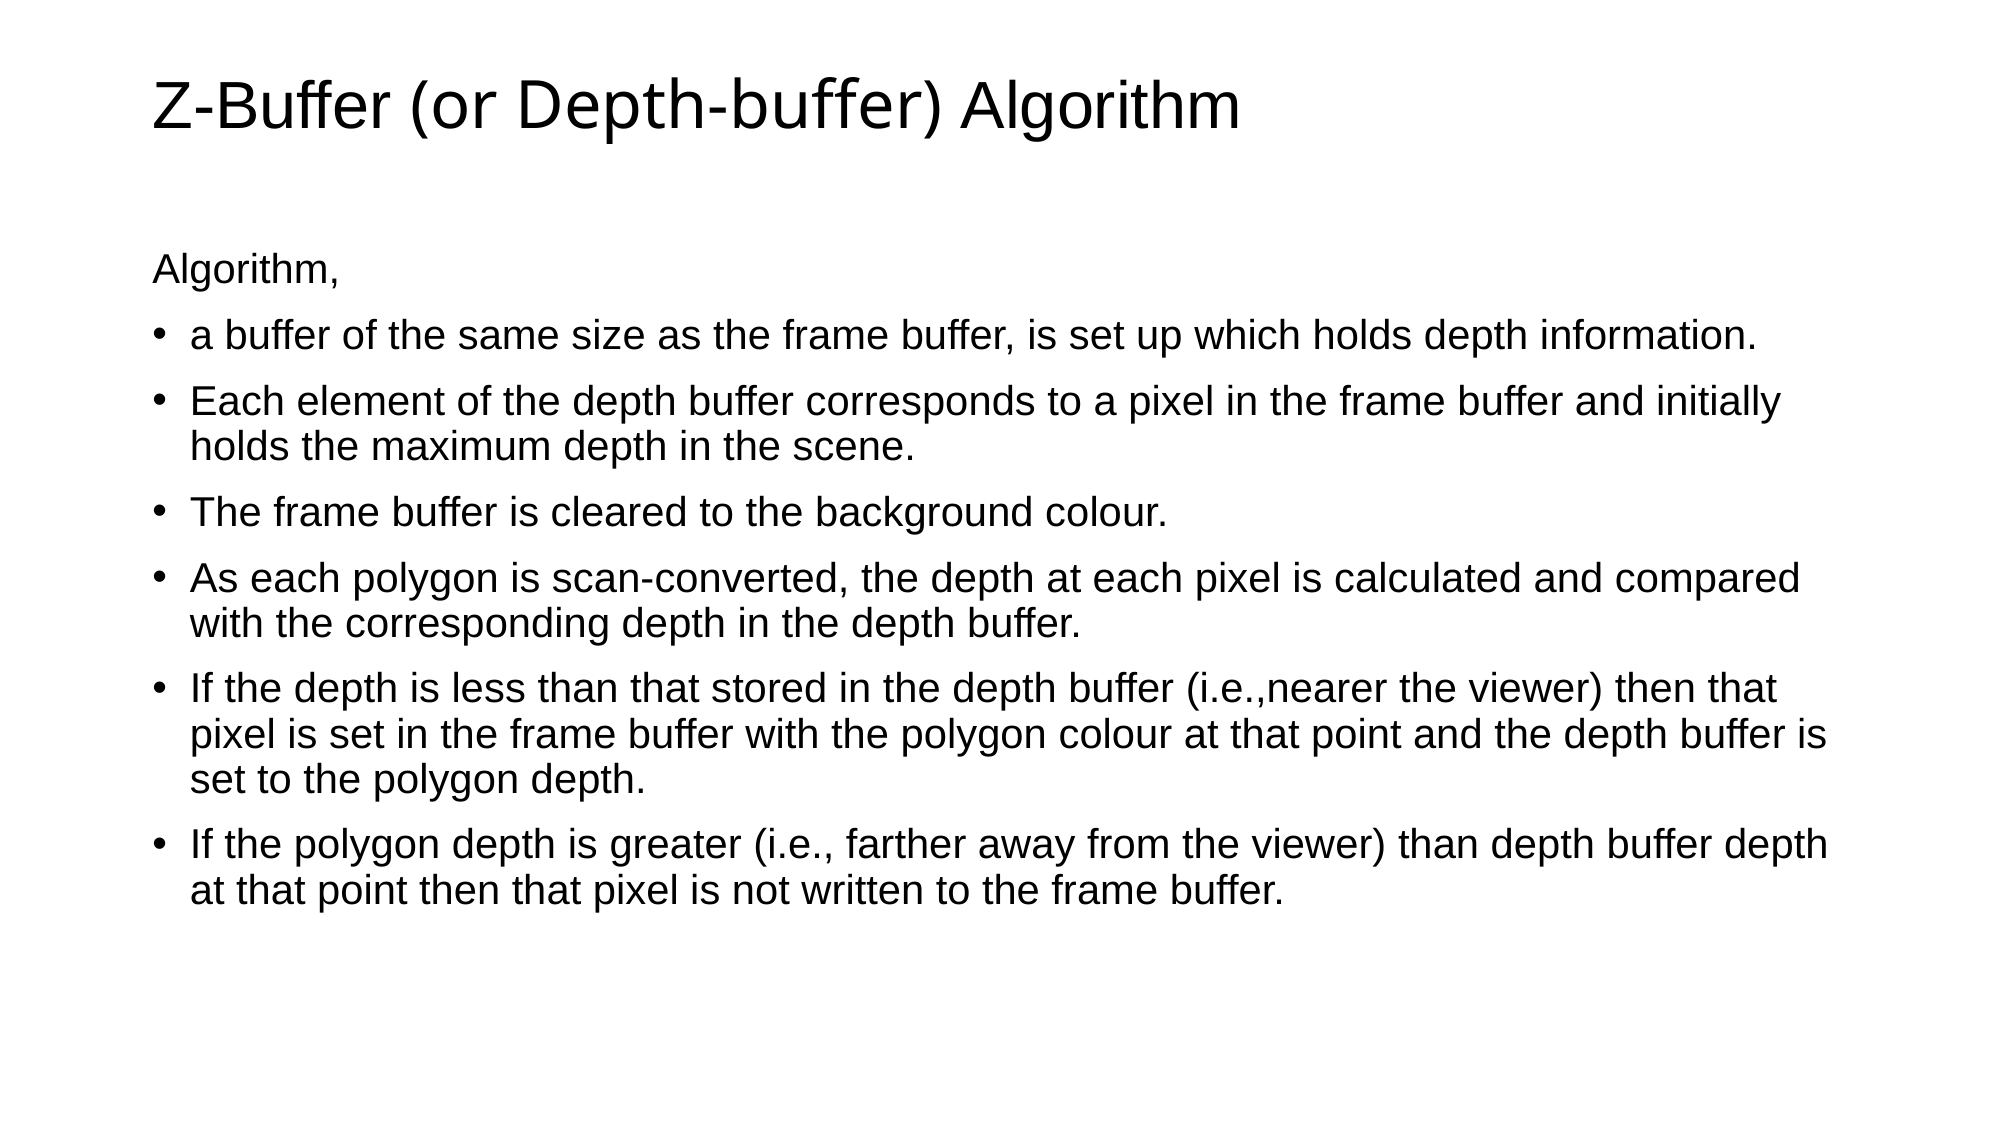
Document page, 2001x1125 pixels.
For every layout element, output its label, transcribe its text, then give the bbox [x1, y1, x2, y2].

list Algorithm, a buffer of the same size as the frame buffer, is set up which holds depth information. Each element of the depth buffer corresponds to a pixel in the frame buffer and initially holds the maximum depth in the scene. The frame buffer is cleared to the background colour. As each polygon is scan-converted, the depth at each pixel is calculated and compared with the corresponding depth in the depth buffer. If the depth is less than that stored in the depth buffer (i.e.,nearer the viewer) then that pixel is set in the frame buffer with the polygon colour at that point and the depth buffer is set to the polygon depth. If the polygon depth is greater (i.e., farther away from the viewer) than depth buffer depth at that point then that pixel is not written to the frame buffer. [137, 239, 1863, 929]
title Z-Buffer (or Depth-buffer) Algorithm [137, 59, 1863, 155]
